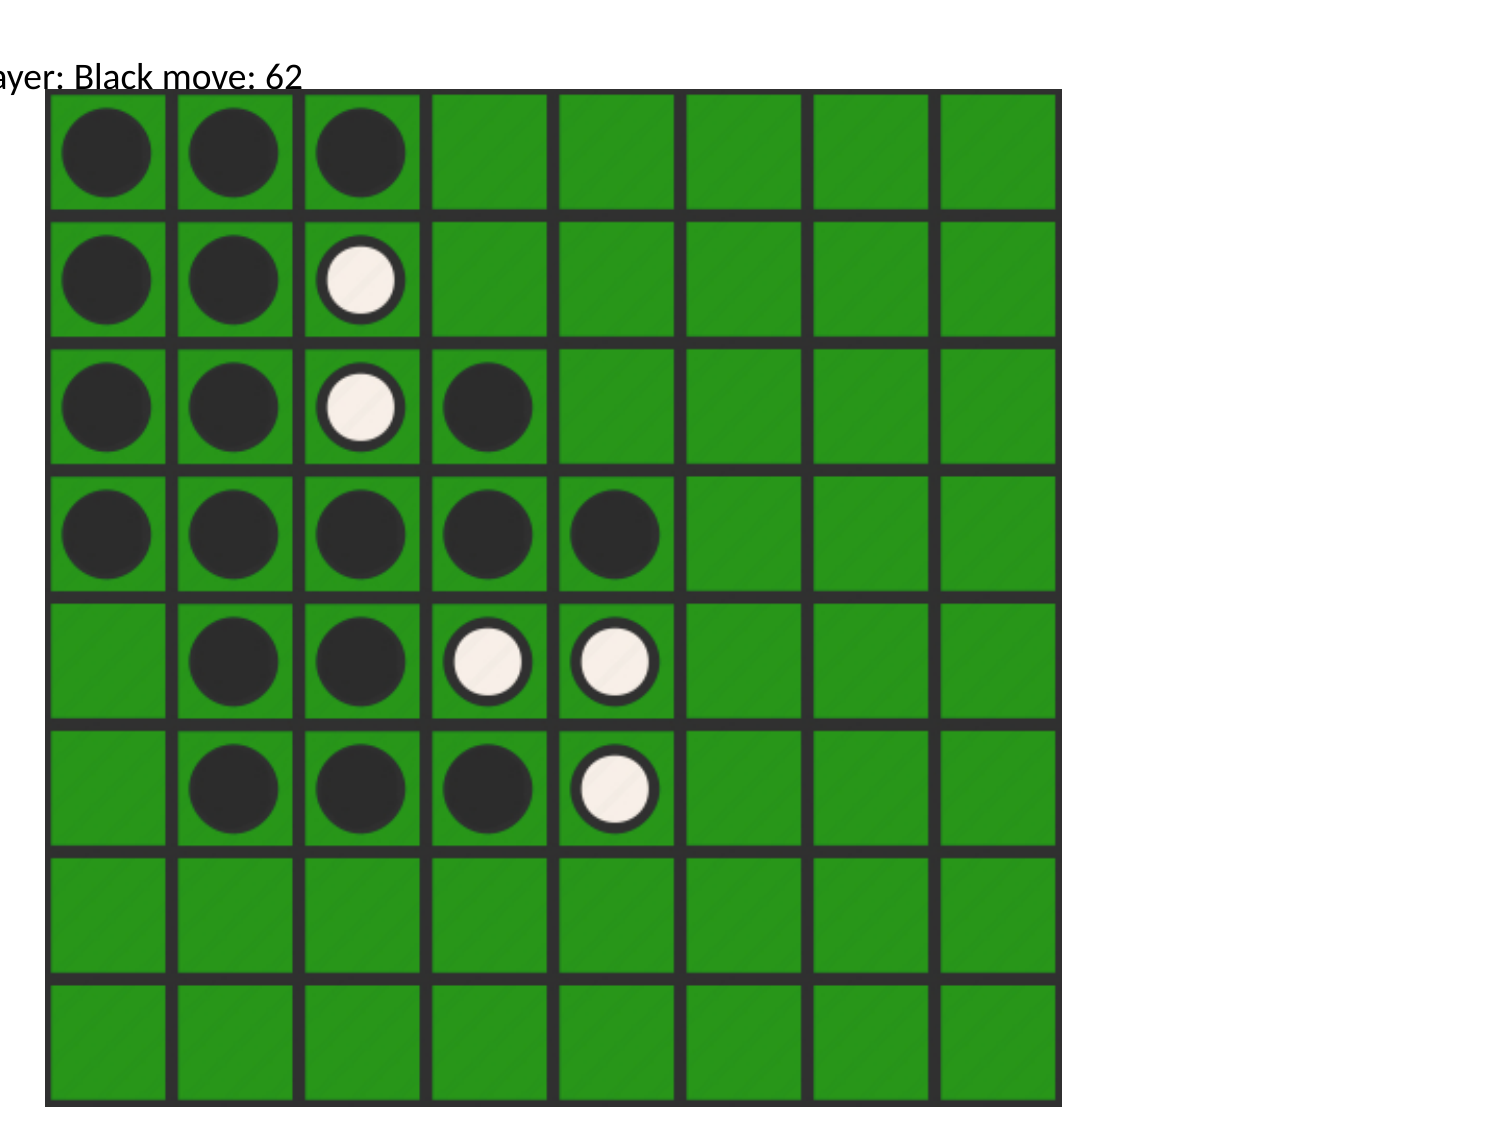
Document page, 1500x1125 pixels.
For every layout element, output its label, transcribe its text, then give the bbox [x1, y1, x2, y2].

picture [44, 89, 1062, 1107]
text_box turn: 19 player: Black move: 62 [0, 44, 319, 105]
